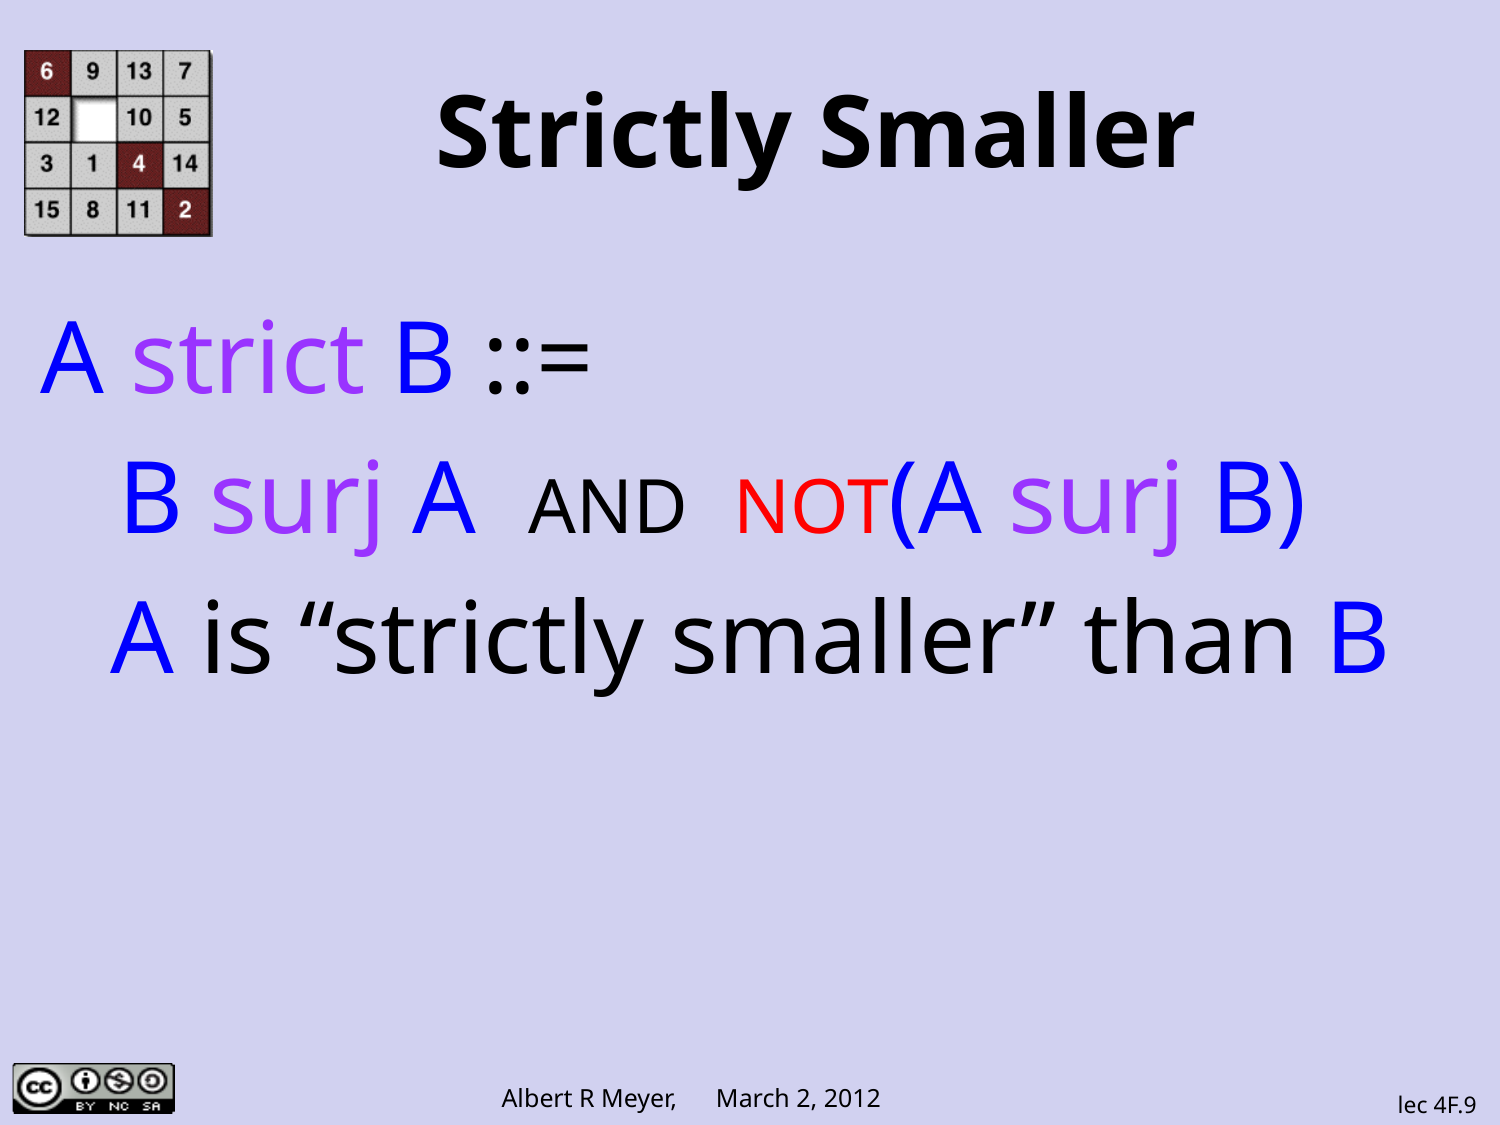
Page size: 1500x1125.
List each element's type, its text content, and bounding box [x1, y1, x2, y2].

picture [24, 50, 213, 237]
picture [12, 1063, 175, 1114]
title Strictly Smaller [246, 37, 1388, 218]
list A strict B ::= B surj A AND NOT(A surj B) A is “strictly smaller” than B [25, 271, 1475, 716]
